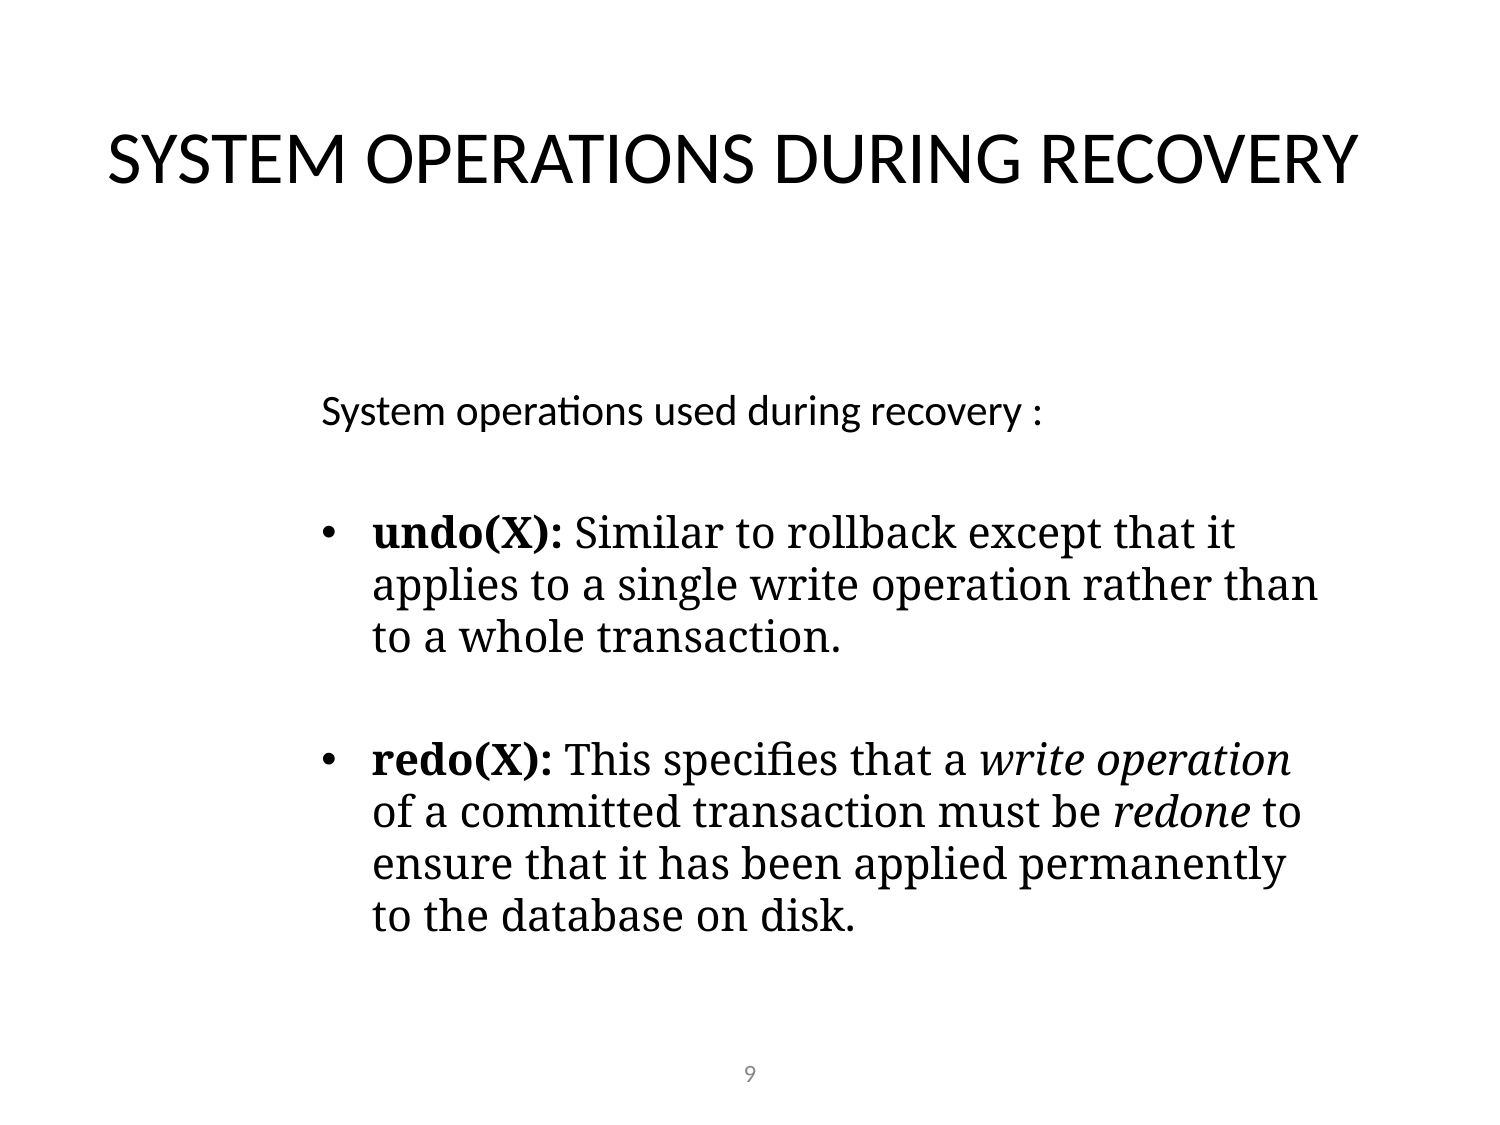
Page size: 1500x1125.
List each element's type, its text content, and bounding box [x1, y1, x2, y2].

title SYSTEM OPERATIONS DURING RECOVERY [82, 58, 1386, 248]
slide_number 9 [512, 1042, 988, 1103]
list System operations used during recovery : undo(X): Similar to rollback except that it applies to a single write operation rather than to a whole transaction. redo(X): This specifies that a write operation of a committed transaction must be redone to ensure that it has been applied permanently to the database on disk. [304, 375, 1350, 956]
